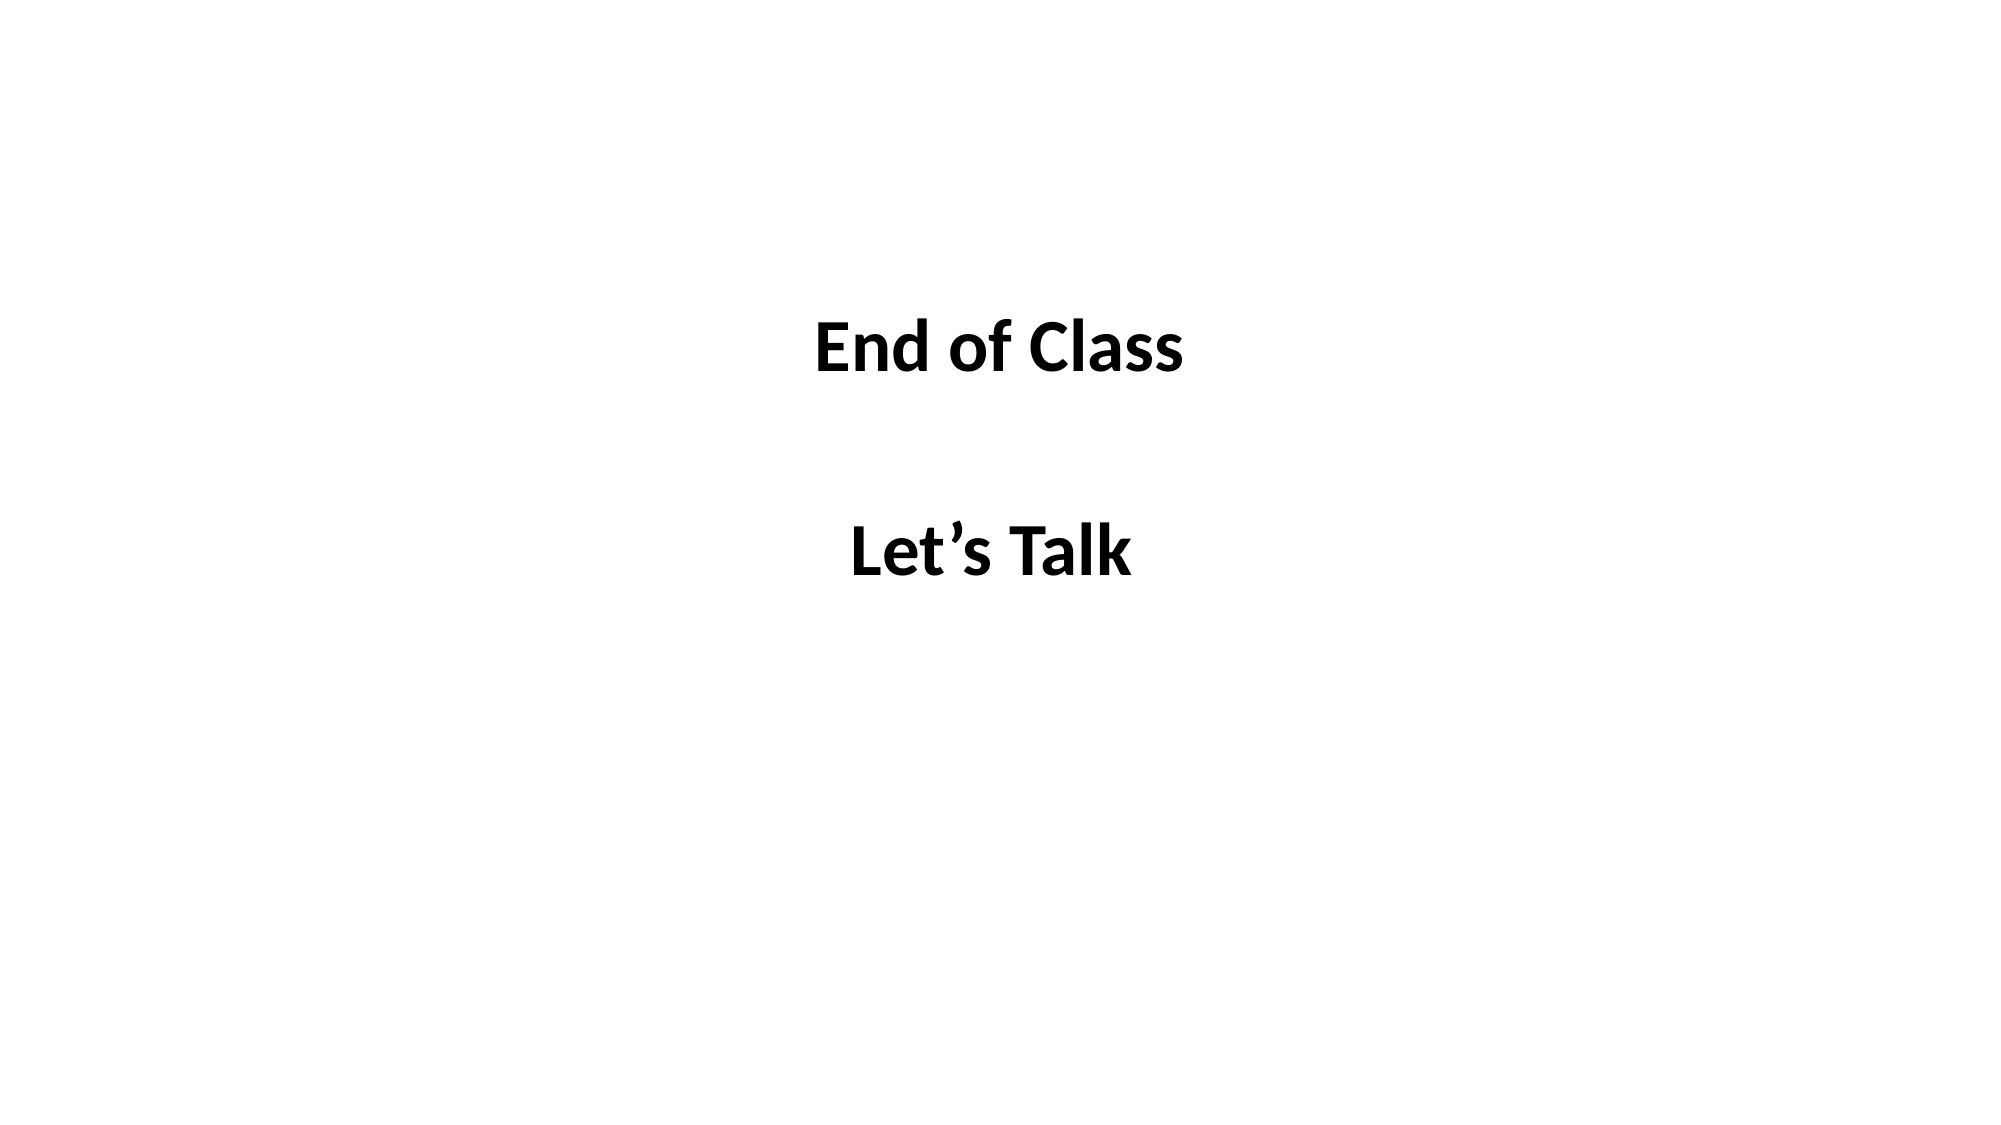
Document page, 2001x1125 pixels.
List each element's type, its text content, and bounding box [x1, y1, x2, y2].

list End of Class Let’s Talk [137, 299, 1863, 1014]
